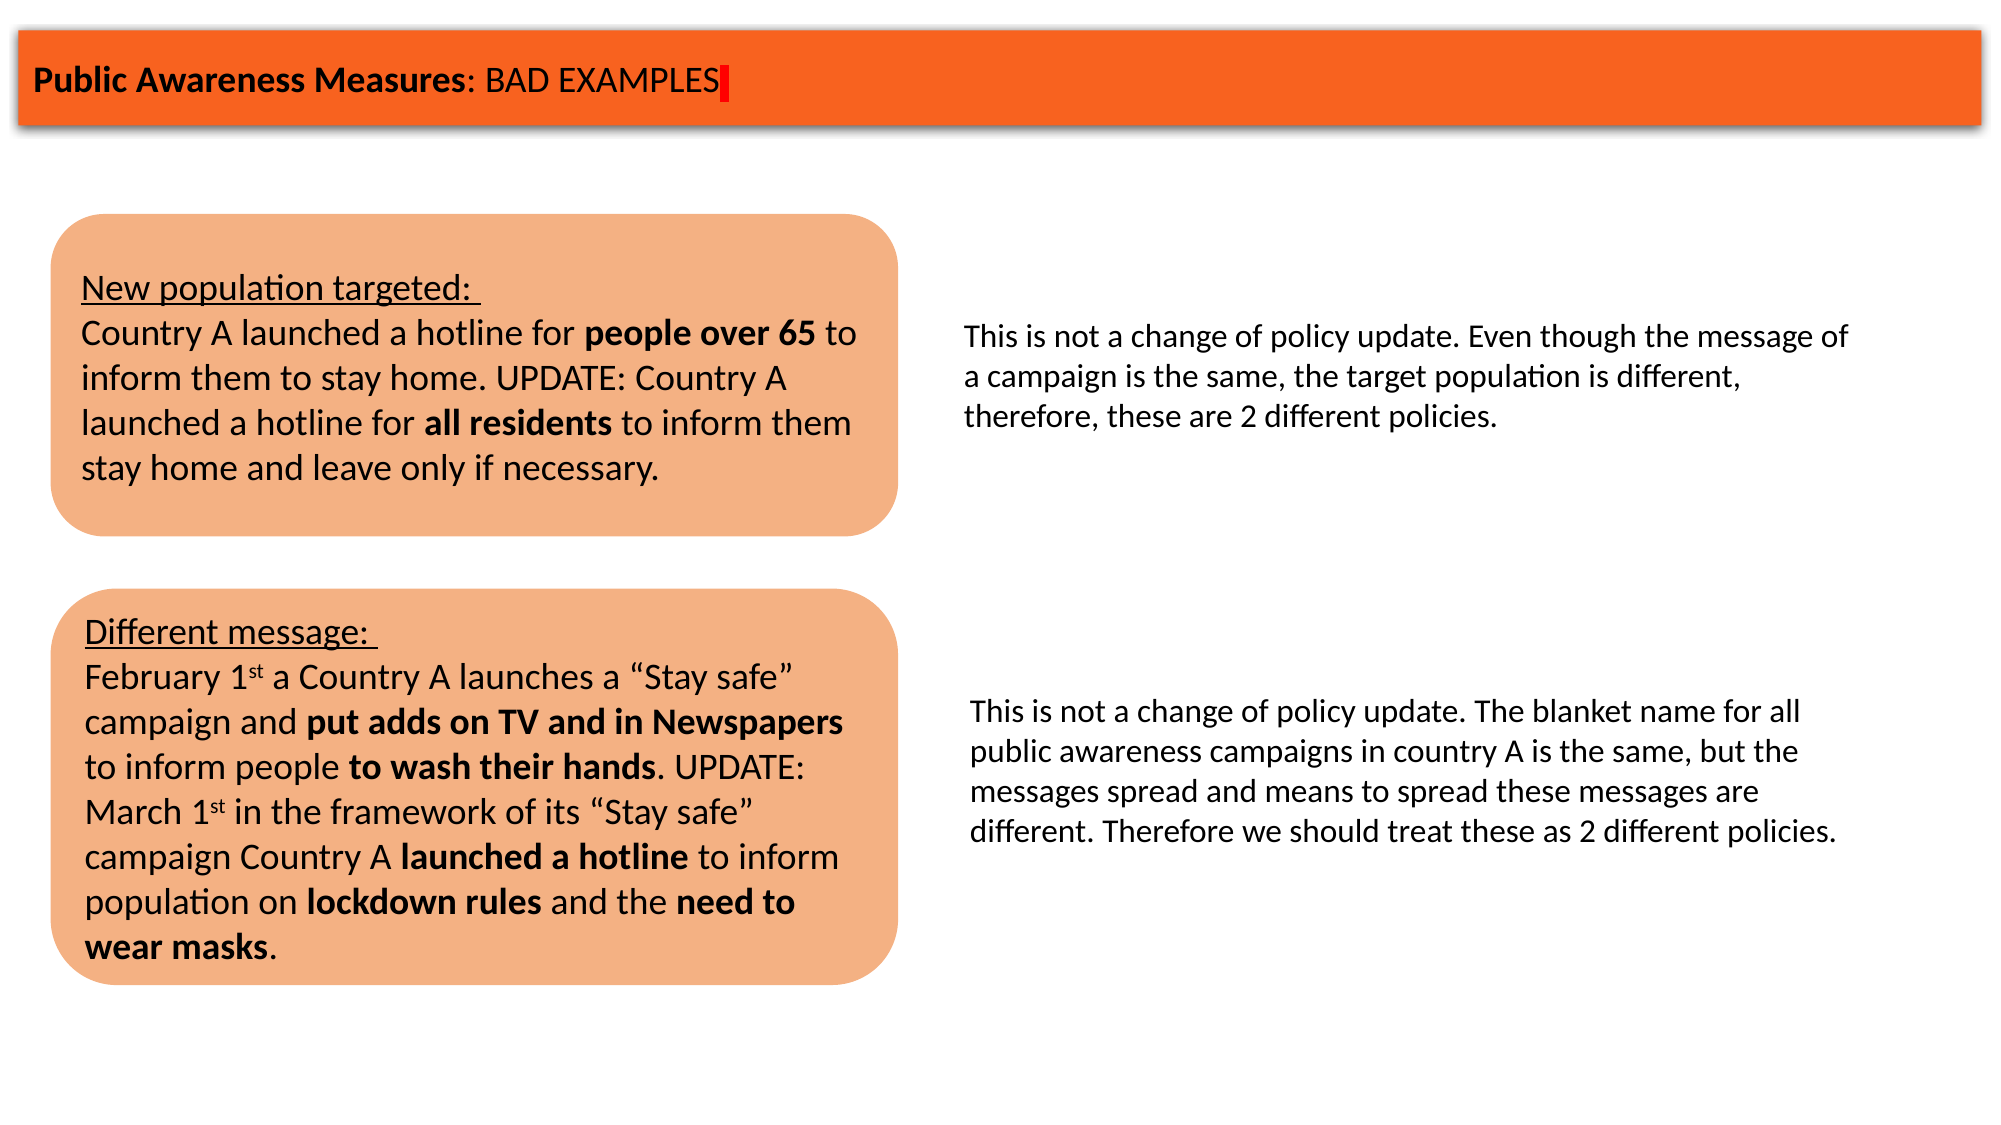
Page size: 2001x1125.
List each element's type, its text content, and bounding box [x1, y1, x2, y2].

text_box New population targeted: Country A launched a hotline for people over 65 to inform them to stay home. UPDATE: Country A launched a hotline for all residents to inform them stay home and leave only if necessary. [49, 212, 900, 538]
text_box Different message: February 1st a Country A launches a “Stay safe” campaign and put adds on TV and in Newspapers to inform people to wash their hands. UPDATE: March 1st in the framework of its “Stay safe” campaign Country A launched a hotline to inform population on lockdown rules and the need to wear masks. [49, 587, 900, 987]
text_box This is not a change of policy update. Even though the message of a campaign is the same, the target population is different, therefore, these are 2 different policies. [948, 307, 1888, 442]
text_box Public Awareness Measures: BAD EXAMPLES [18, 30, 1982, 126]
text_box This is not a change of policy update. The blanket name for all public awareness campaigns in country A is the same, but the messages spread and means to spread these messages are different. Therefore we should treat these as 2 different policies. [955, 681, 1888, 856]
